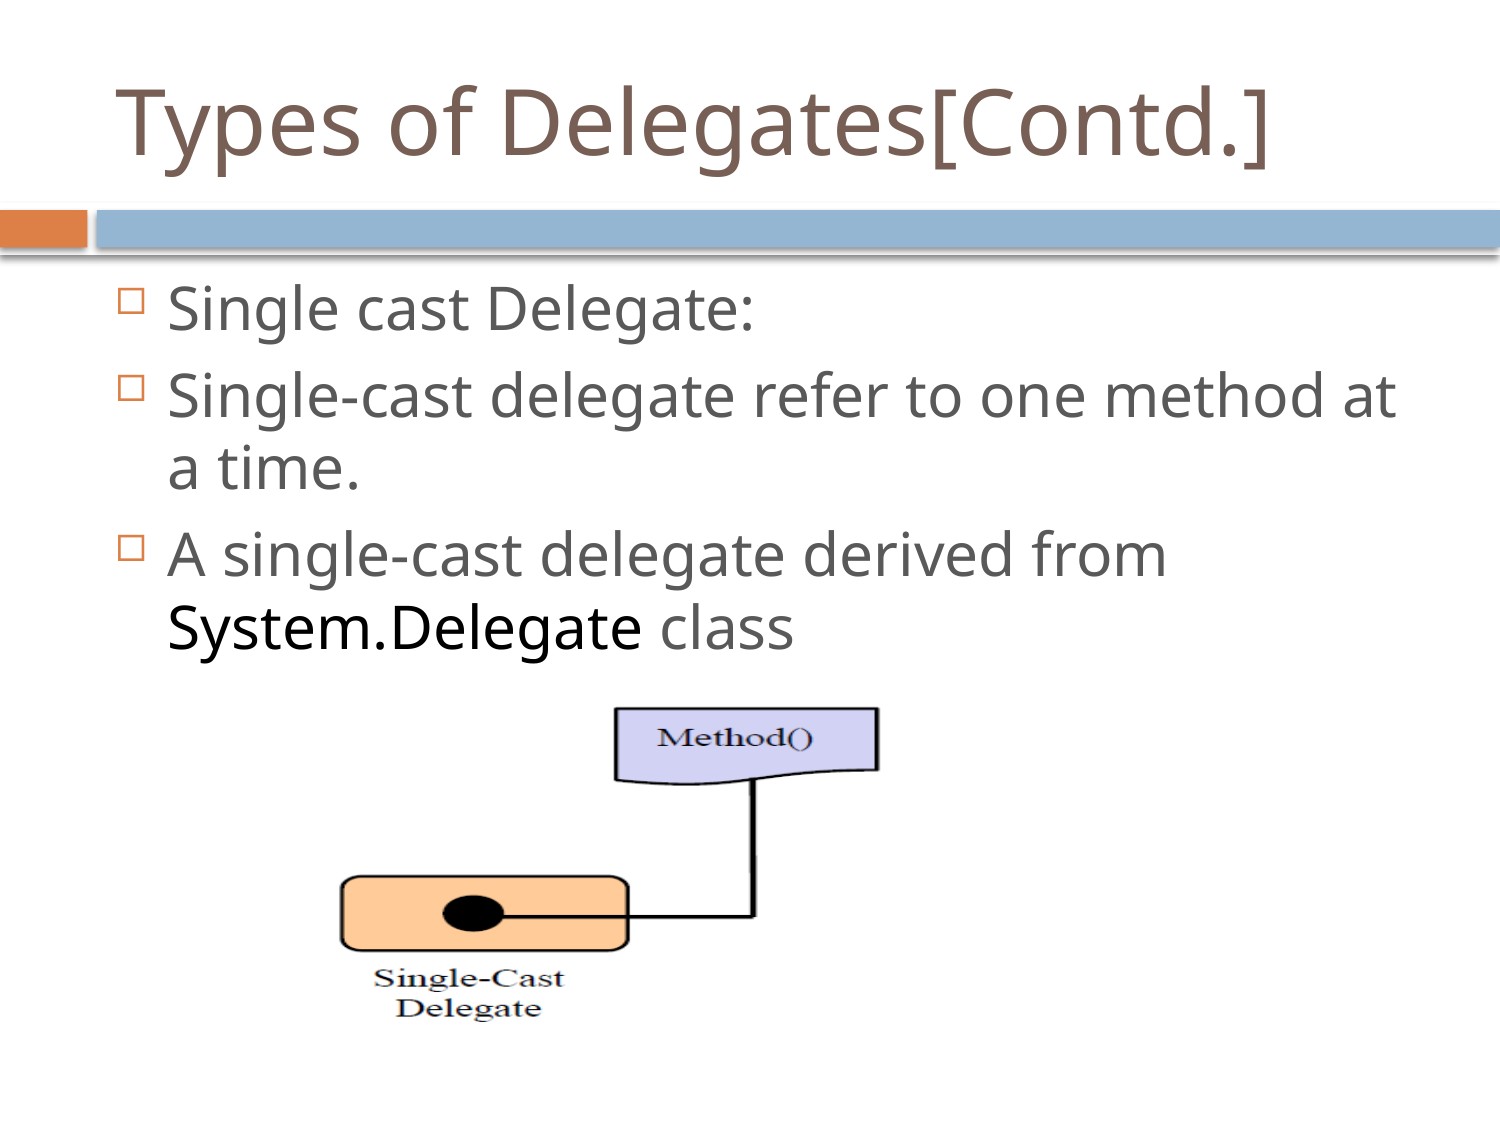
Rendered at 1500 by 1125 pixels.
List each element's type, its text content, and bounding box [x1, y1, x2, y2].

title Types of Delegates[Contd.] [100, 37, 1438, 200]
picture [260, 668, 938, 1038]
list Single cast Delegate: Single-cast delegate refer to one method at a time. A single-cast delegate derived from System.Delegate class [100, 262, 1438, 1075]
